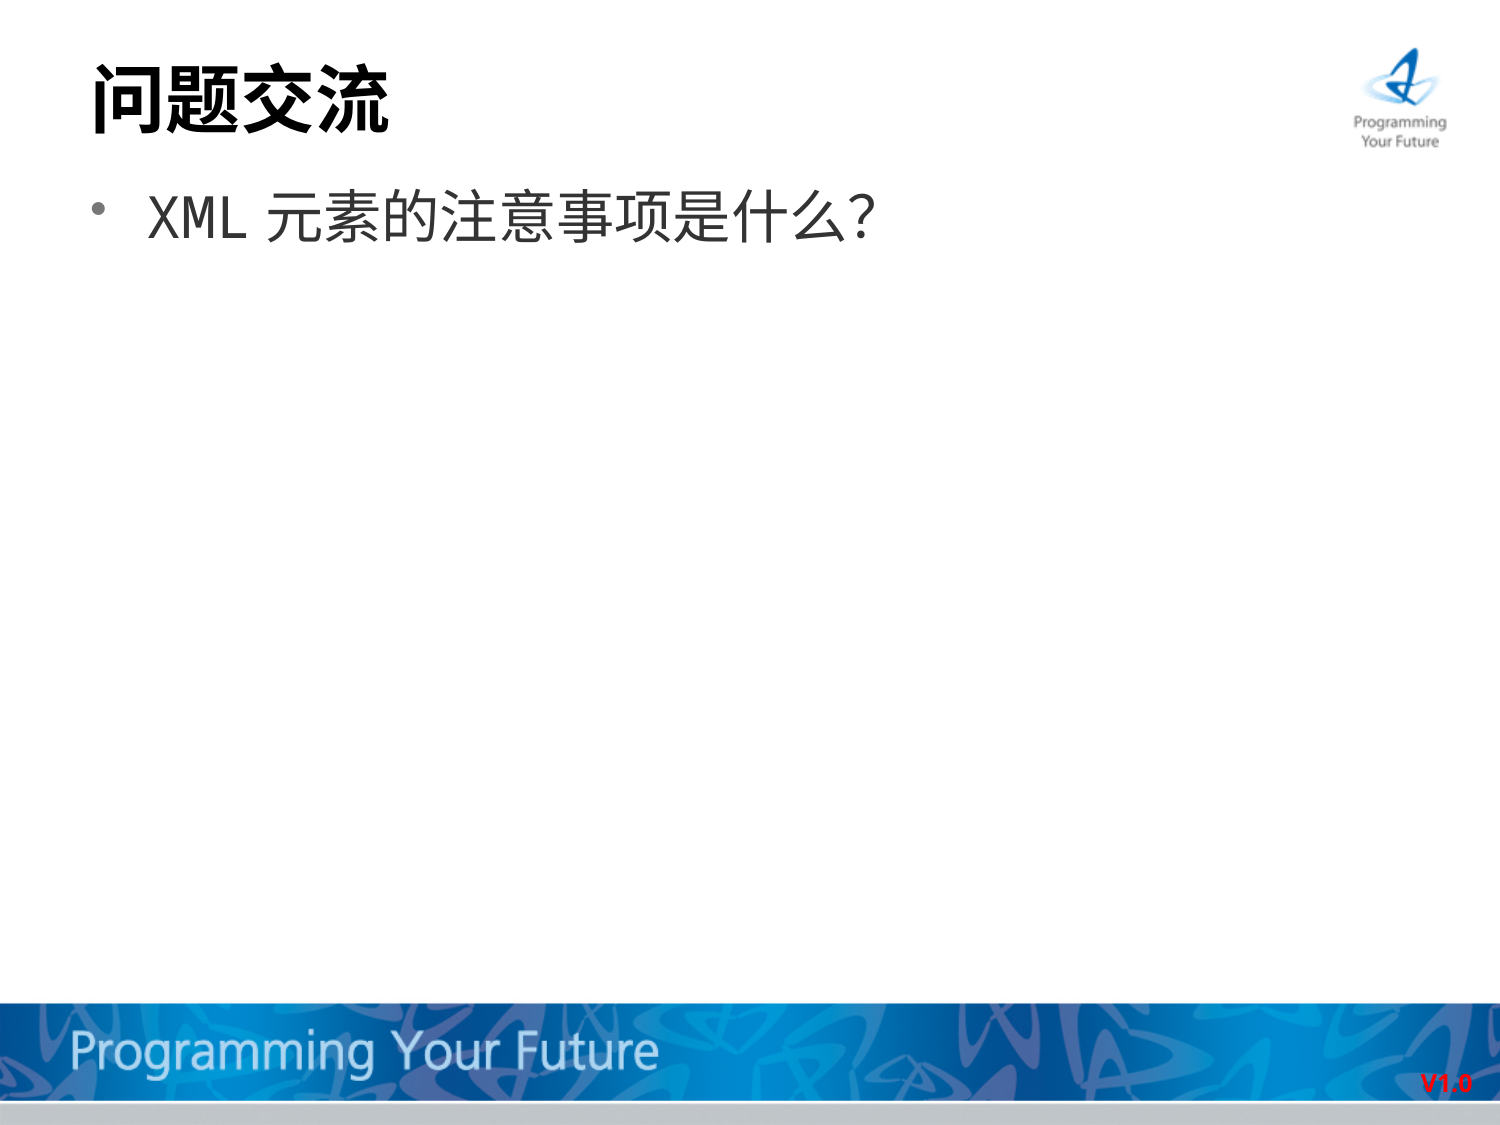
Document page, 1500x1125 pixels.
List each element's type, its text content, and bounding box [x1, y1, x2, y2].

list XML元素的注意事项是什么？ [74, 172, 1412, 988]
picture [0, 997, 1500, 1125]
title 问题交流 [74, 44, 1271, 162]
picture [1340, 42, 1461, 157]
